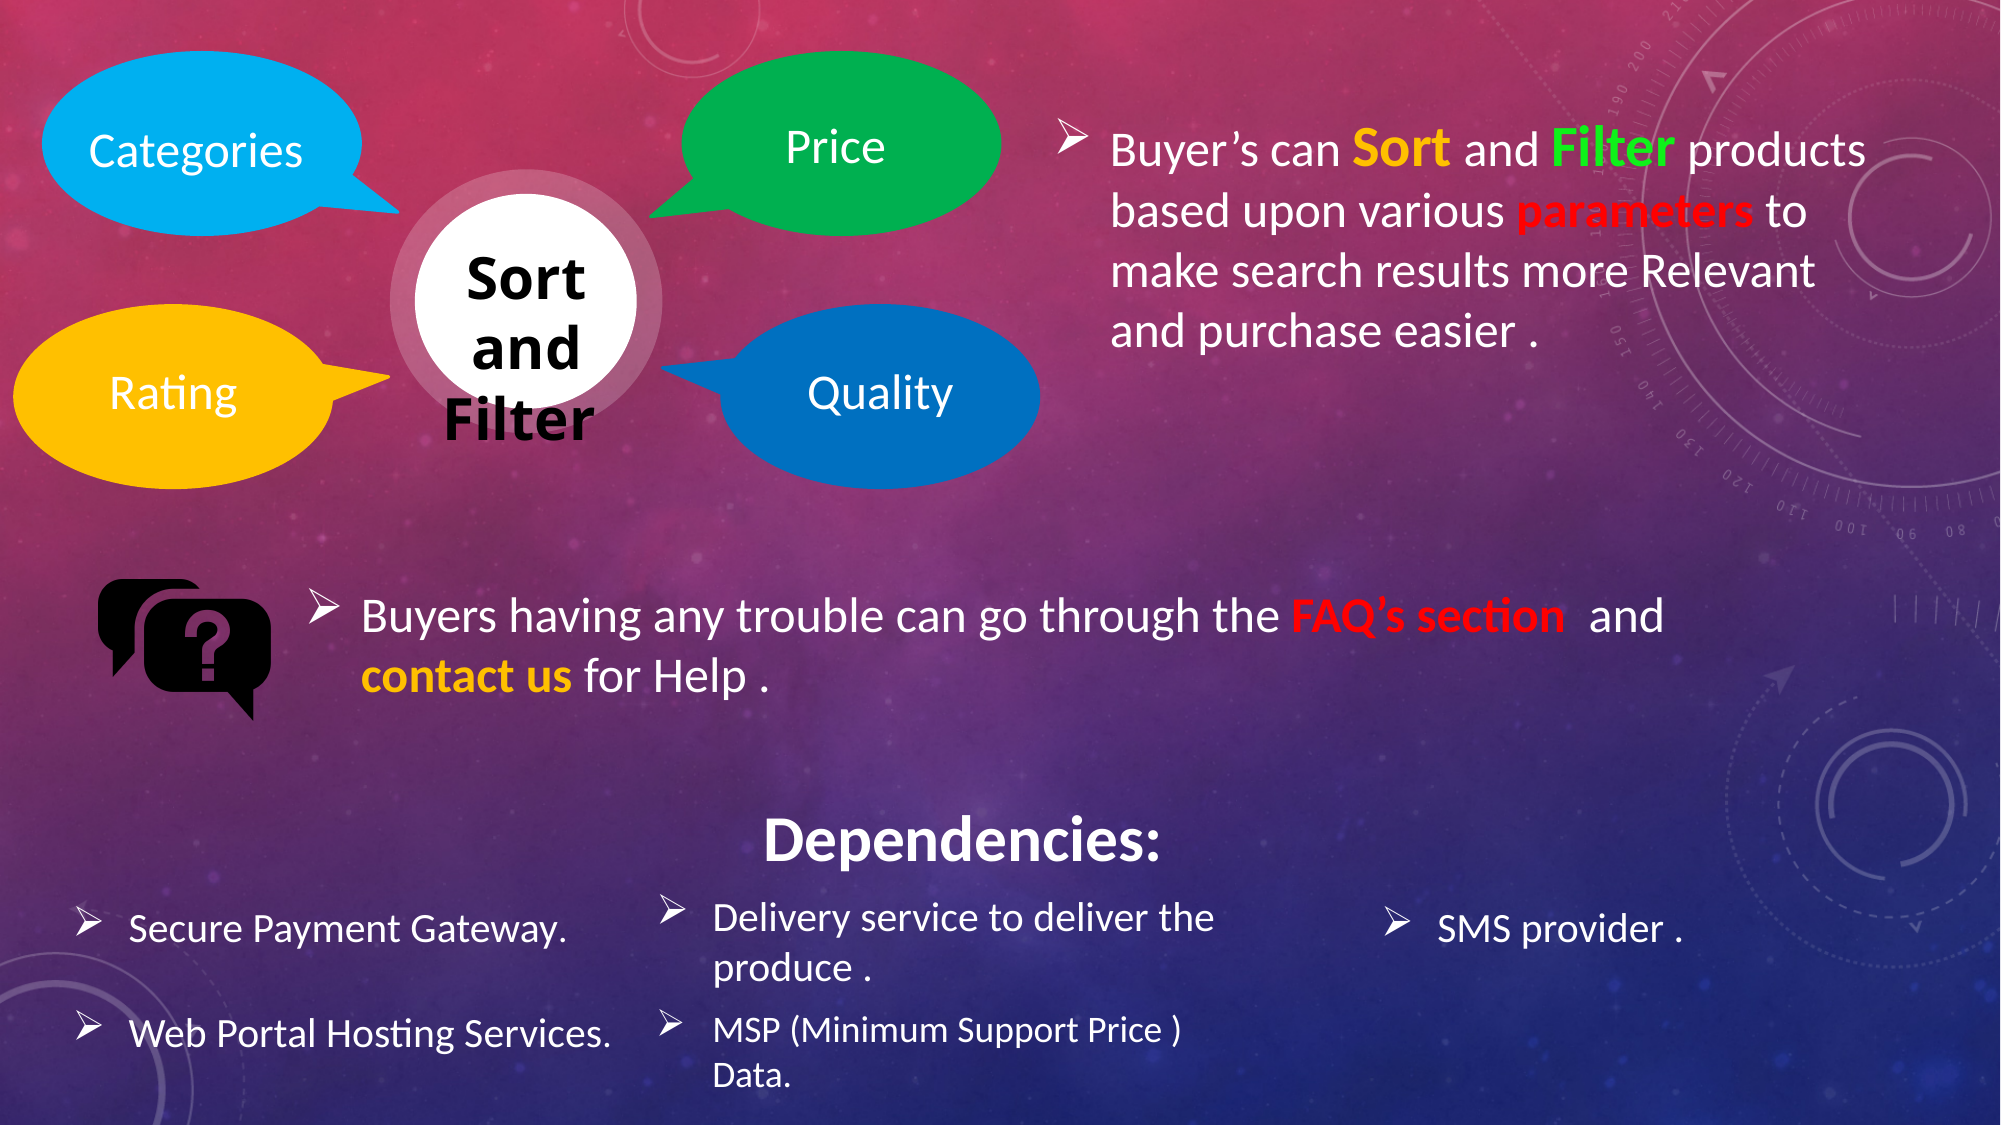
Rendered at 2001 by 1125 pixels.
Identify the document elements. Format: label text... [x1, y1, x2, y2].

text_box [407, 167, 646, 234]
text_box Quality [751, 352, 1010, 428]
text_box Buyers having any trouble can go through the FAQ’s section and contact us for Help . [289, 575, 1711, 710]
text_box Delivery service to deliver the produce . [641, 882, 1300, 998]
text_box Web Portal Hosting Services. [57, 997, 641, 1063]
text_box Price [769, 105, 914, 181]
text_box Sort and Filter [389, 234, 664, 459]
text_box [649, 50, 1002, 237]
text_box Buyer’s can Sort and Filter products based upon various parameters to make search results more Relevant and purchase easier . [1038, 100, 1898, 366]
text_box [437, 192, 615, 234]
text_box Rating [93, 352, 254, 428]
text_box Secure Payment Gateway. [57, 893, 642, 959]
picture [0, 0, 2001, 1125]
text_box [660, 304, 1041, 490]
text_box MSP (Minimum Support Price ) Data. [641, 997, 1263, 1103]
text_box [13, 304, 391, 490]
text_box SMS provider . [1366, 893, 1950, 959]
text_box [41, 50, 400, 237]
text_box Categories [73, 110, 331, 185]
text_box Dependencies: [727, 797, 1213, 883]
